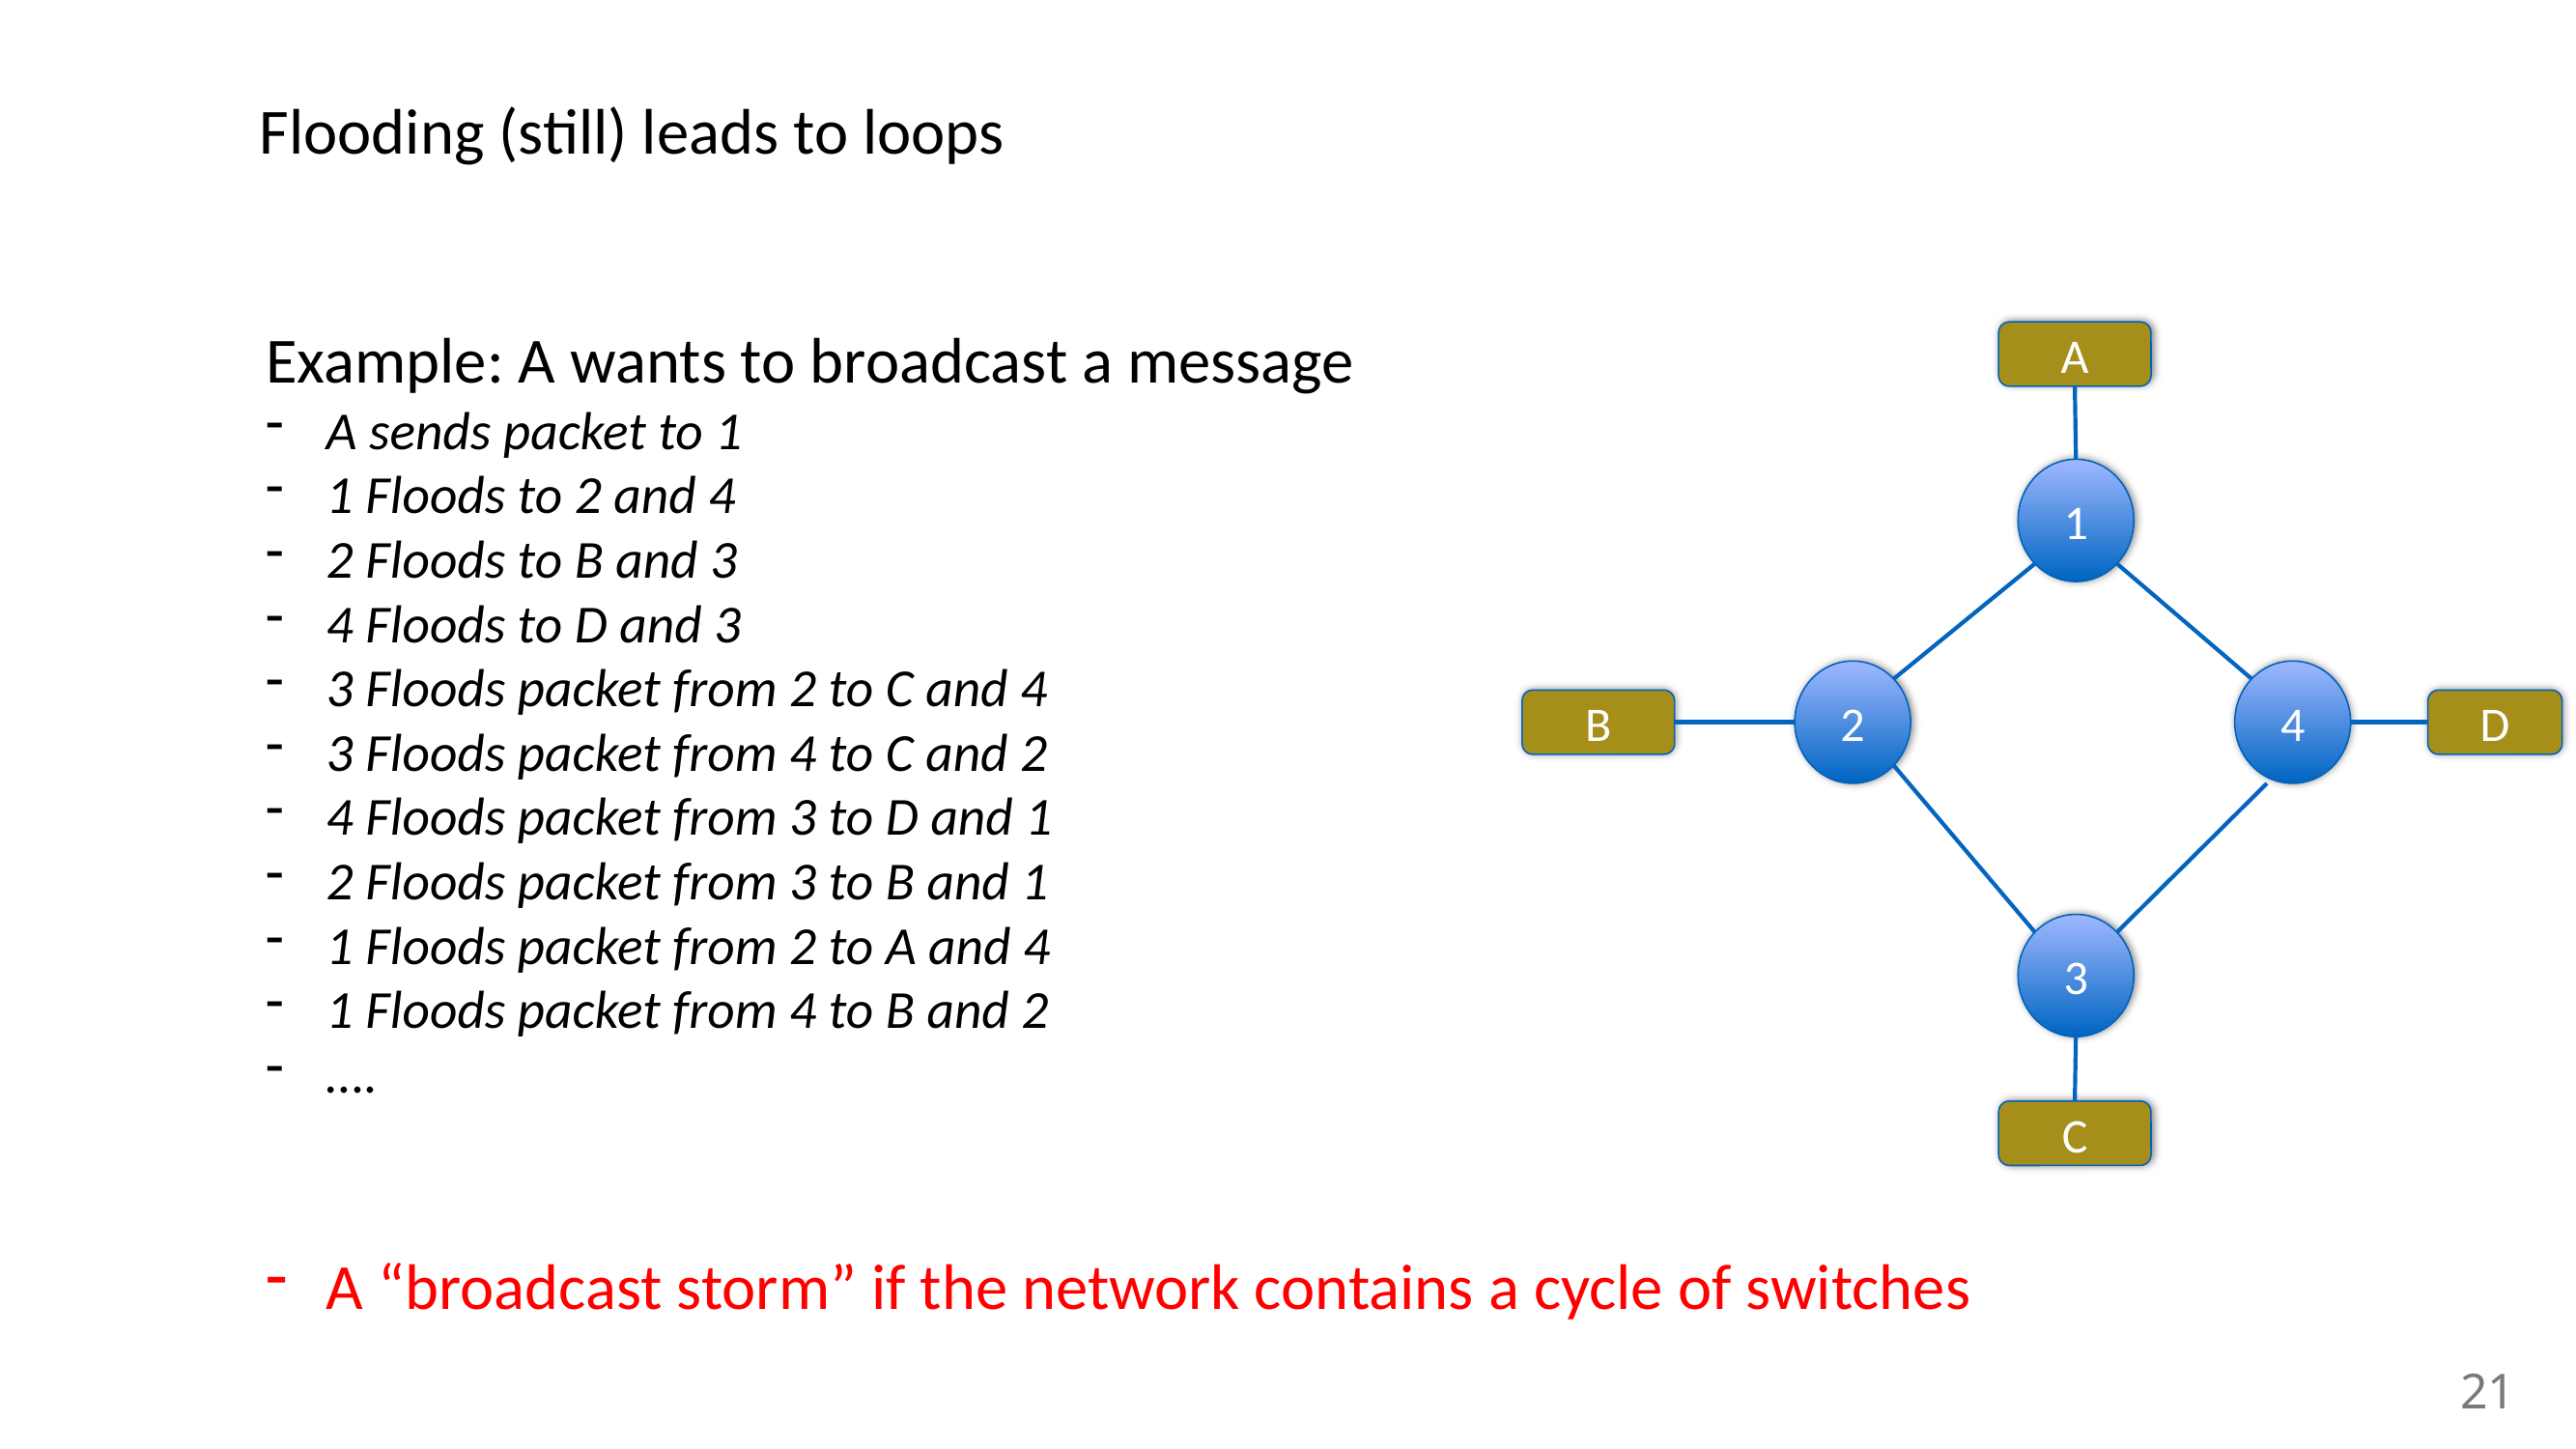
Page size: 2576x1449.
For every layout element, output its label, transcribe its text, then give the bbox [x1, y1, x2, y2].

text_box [1521, 321, 2562, 1166]
title Flooding (still) leads to loops [250, 0, 2325, 259]
slide_number 21 [2453, 1359, 2522, 1434]
text_box Example: A wants to broadcast a message A sends packet to 1 1 Floods to 2 and 4 2 Floods to B and 3 4 Floods to D and 3 3 Floods packet from 2 to C and 4 3 Floods packet from 4 to C and 2 4 Floods packet from 3 to D and 1 2 Floods packet from 3 to B and 1 1 Floods packet from 2 to A and 4 1 Floods packet from 4 to B and 2 …. A “broadcast storm” if the network contains a cycle of switches [251, 311, 2104, 1394]
